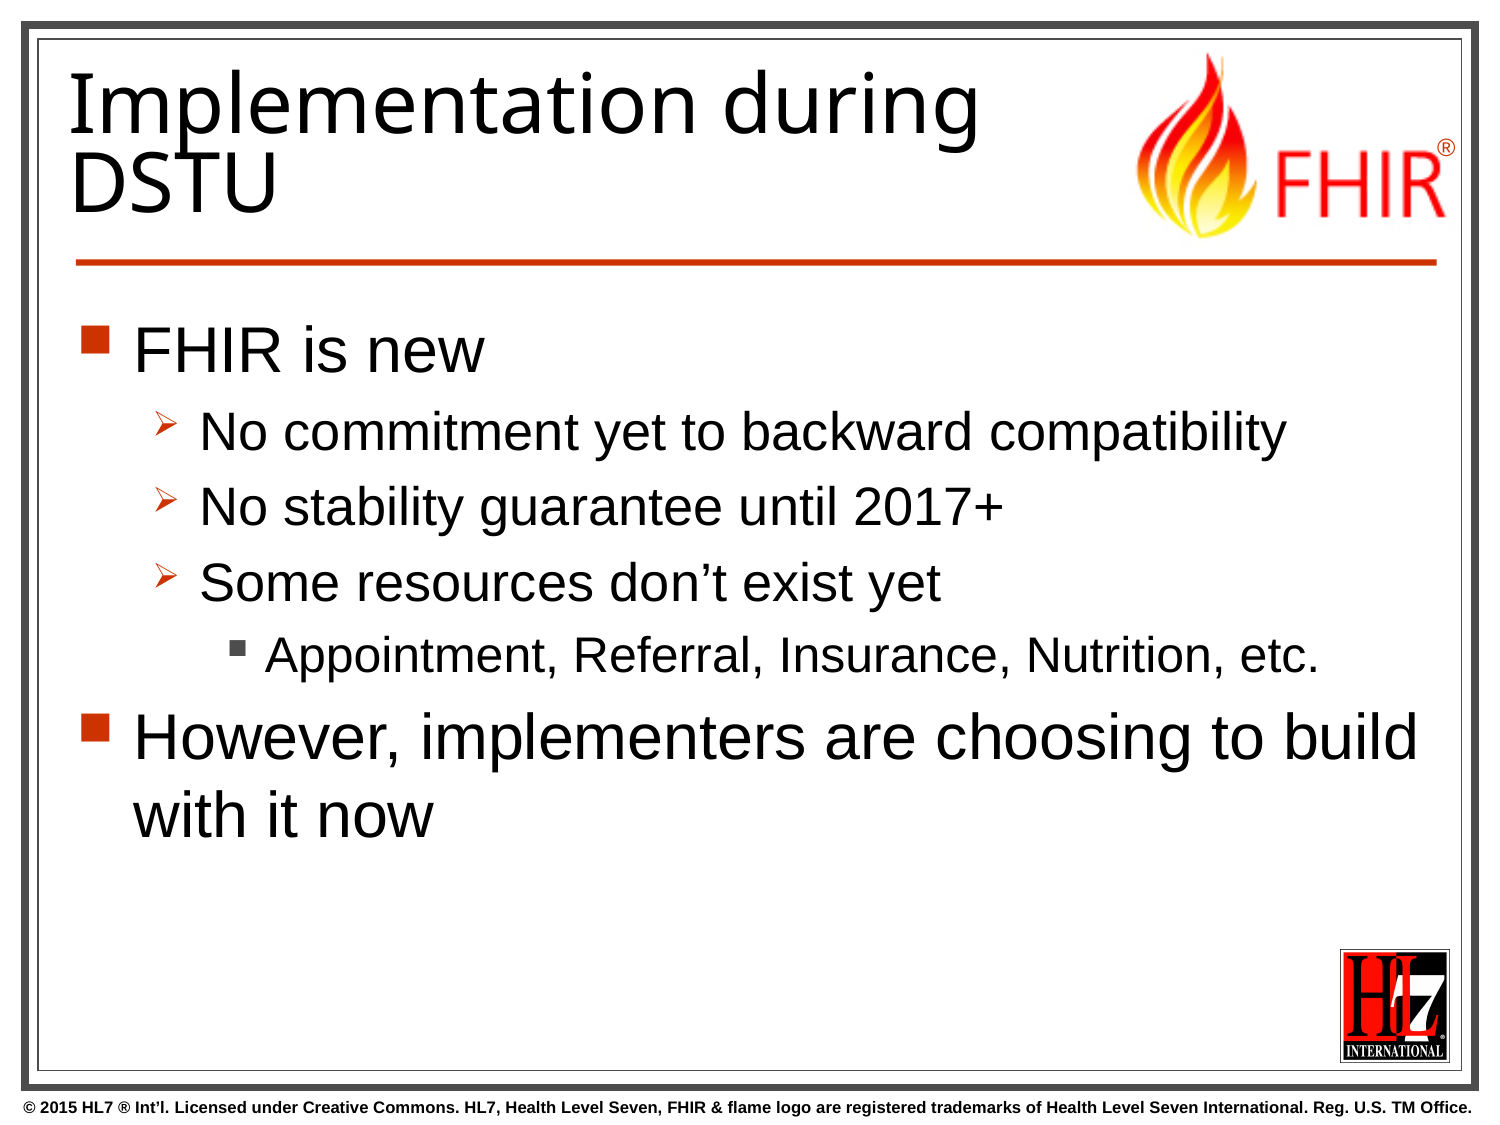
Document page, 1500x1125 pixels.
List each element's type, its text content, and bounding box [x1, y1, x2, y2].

picture [1124, 42, 1458, 249]
title Implementation during DSTU [53, 54, 1128, 244]
picture [1340, 949, 1450, 1063]
list FHIR is new No commitment yet to backward compatibility No stability guarantee until 2017+ Some resources don’t exist yet Appointment, Referral, Insurance, Nutrition, etc. However, implementers are choosing to build with it now [62, 299, 1438, 1059]
